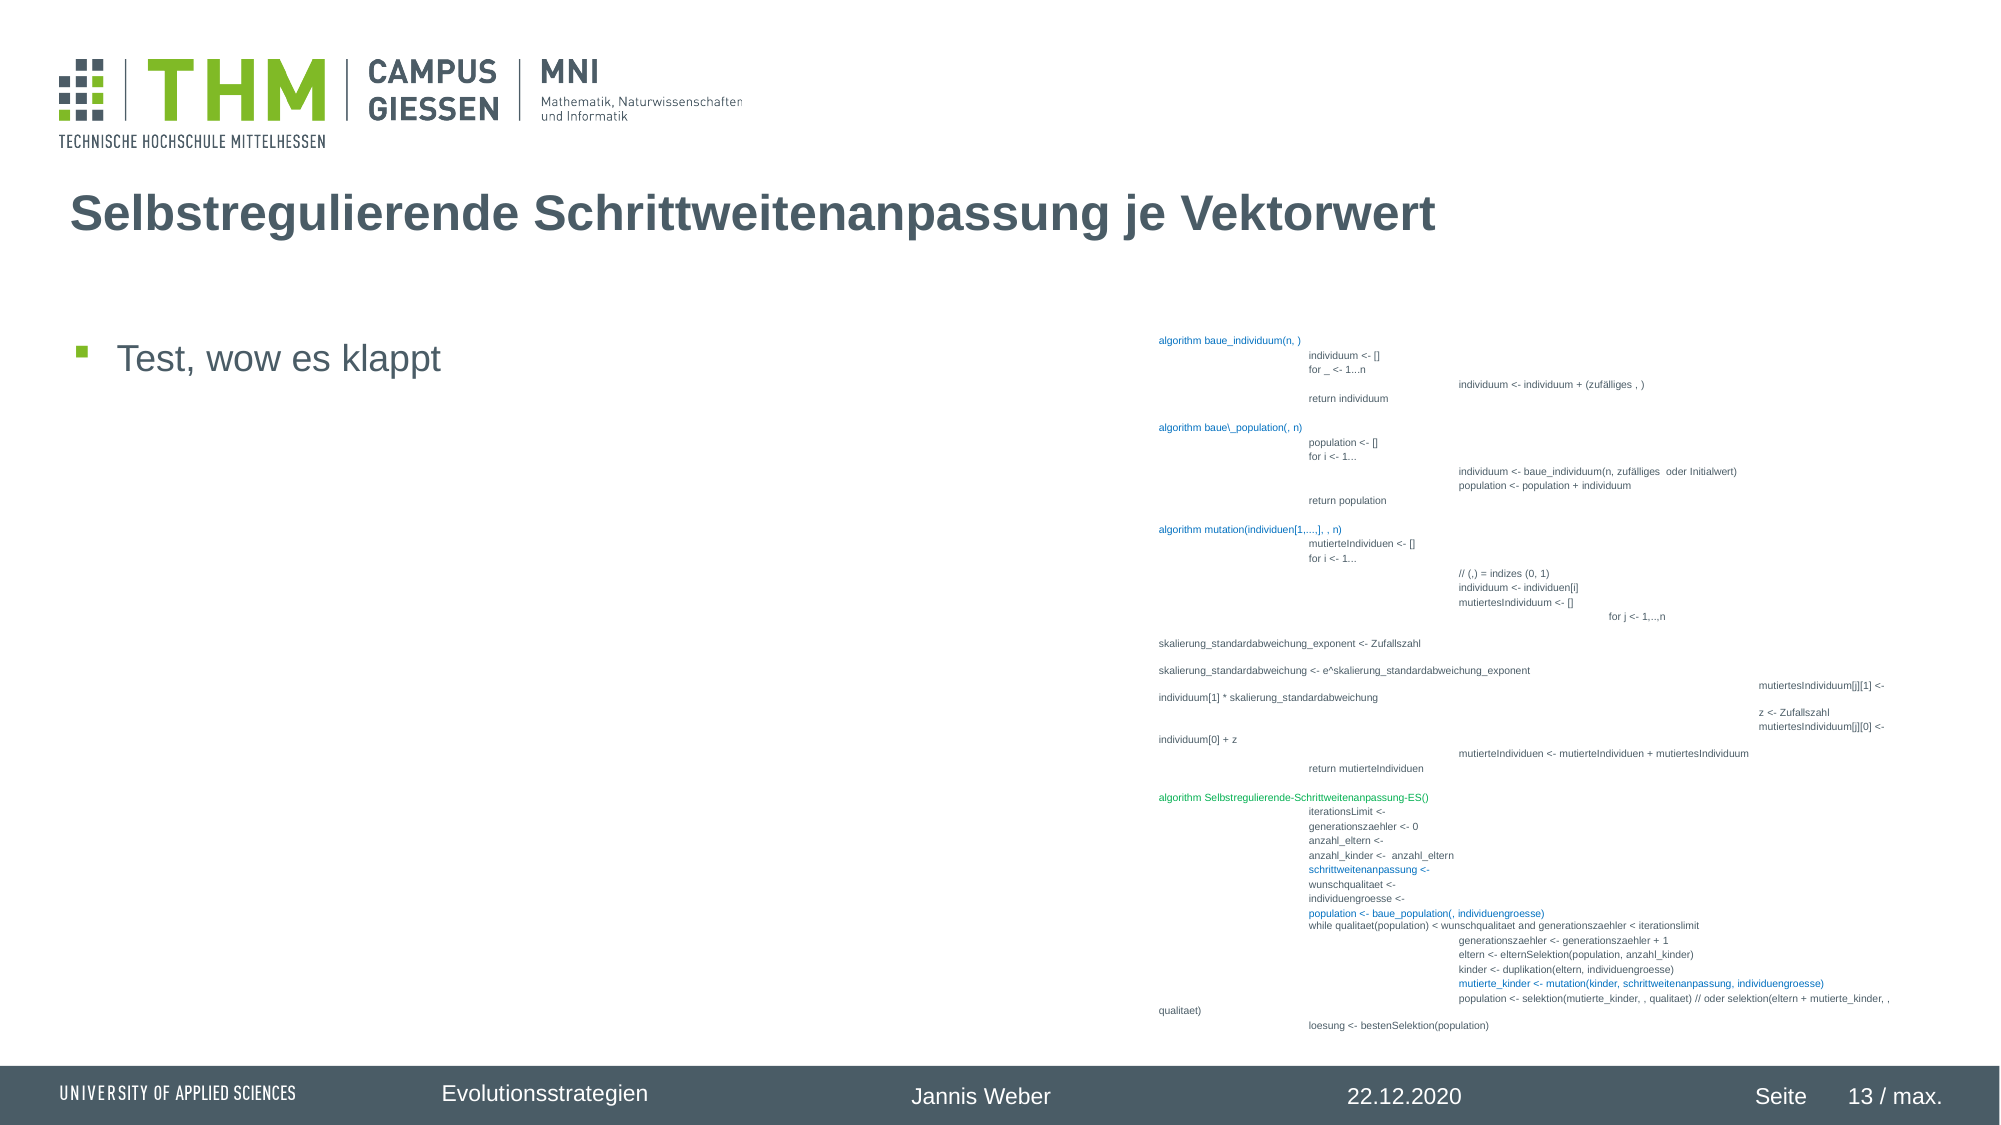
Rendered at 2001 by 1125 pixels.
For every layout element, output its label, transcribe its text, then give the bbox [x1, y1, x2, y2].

text_box Test, wow es klappt [57, 326, 1943, 1033]
picture [59, 59, 742, 148]
picture [59, 1082, 296, 1104]
title Selbstregulierende Schrittweitenanpassung je Vektorwert [54, 172, 1913, 268]
